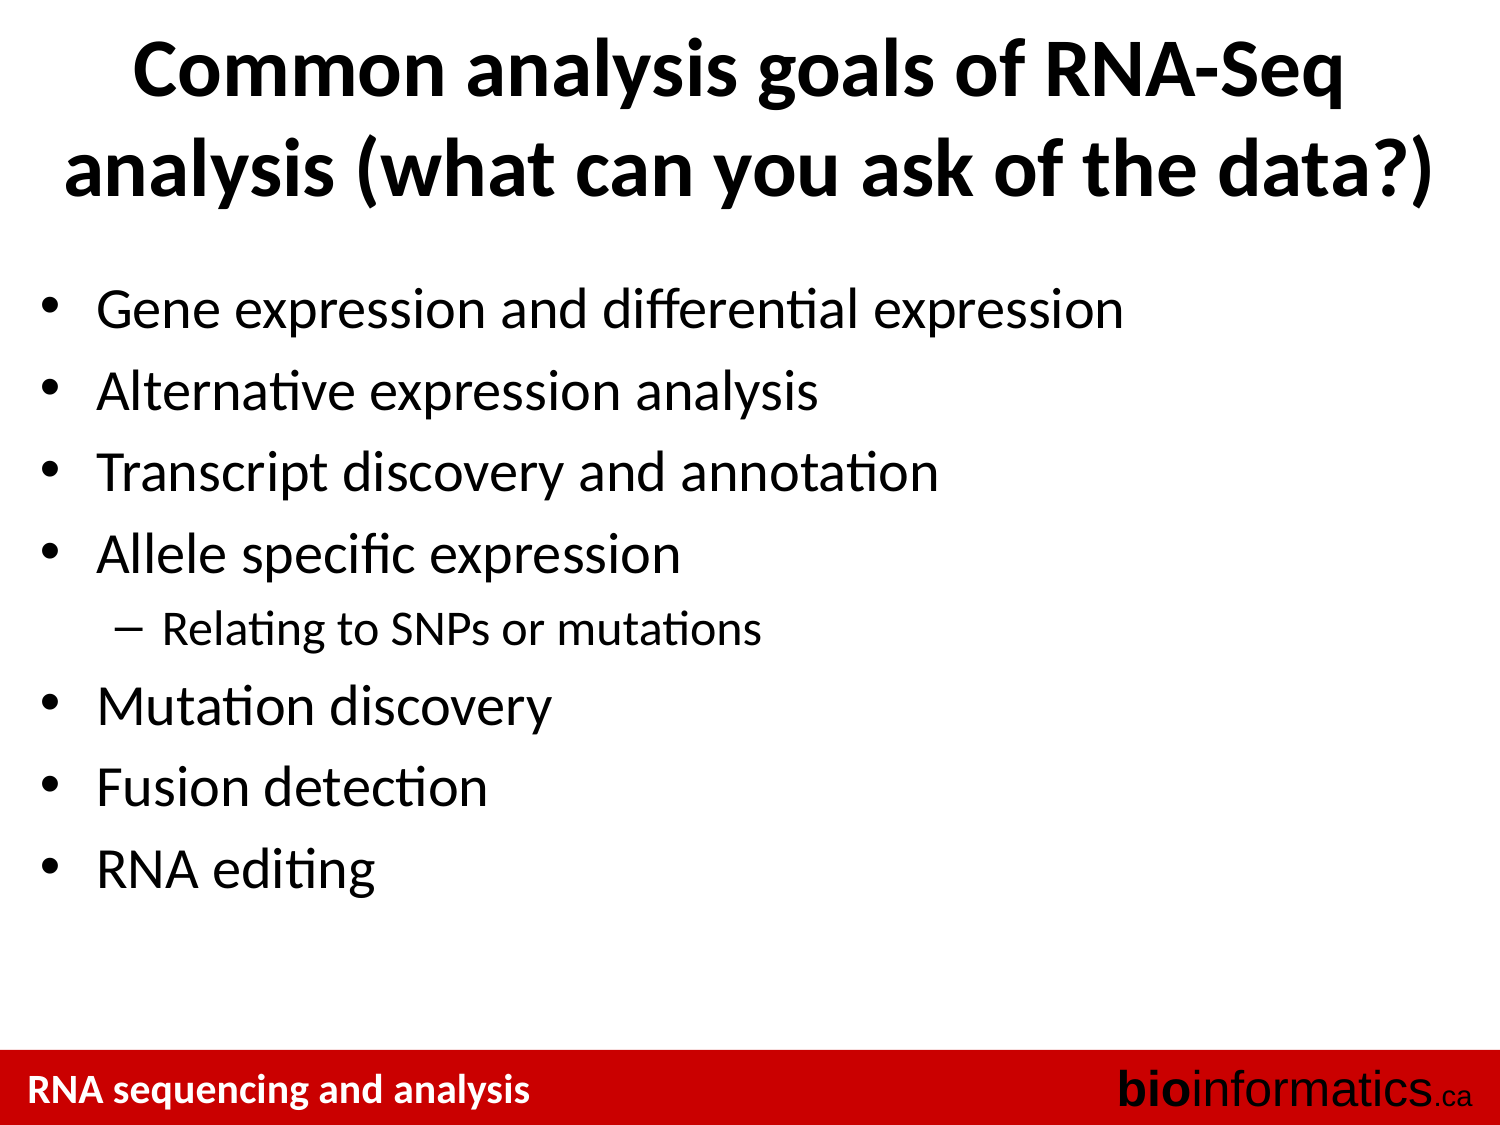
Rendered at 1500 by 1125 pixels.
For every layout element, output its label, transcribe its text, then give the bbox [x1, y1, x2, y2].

list Gene expression and differential expression Alternative expression analysis Transcript discovery and annotation Allele specific expression Relating to SNPs or mutations Mutation discovery Fusion detection RNA editing [24, 262, 1475, 1025]
title Common analysis goals of RNA-Seq analysis (what can you ask of the data?) [24, 19, 1475, 207]
